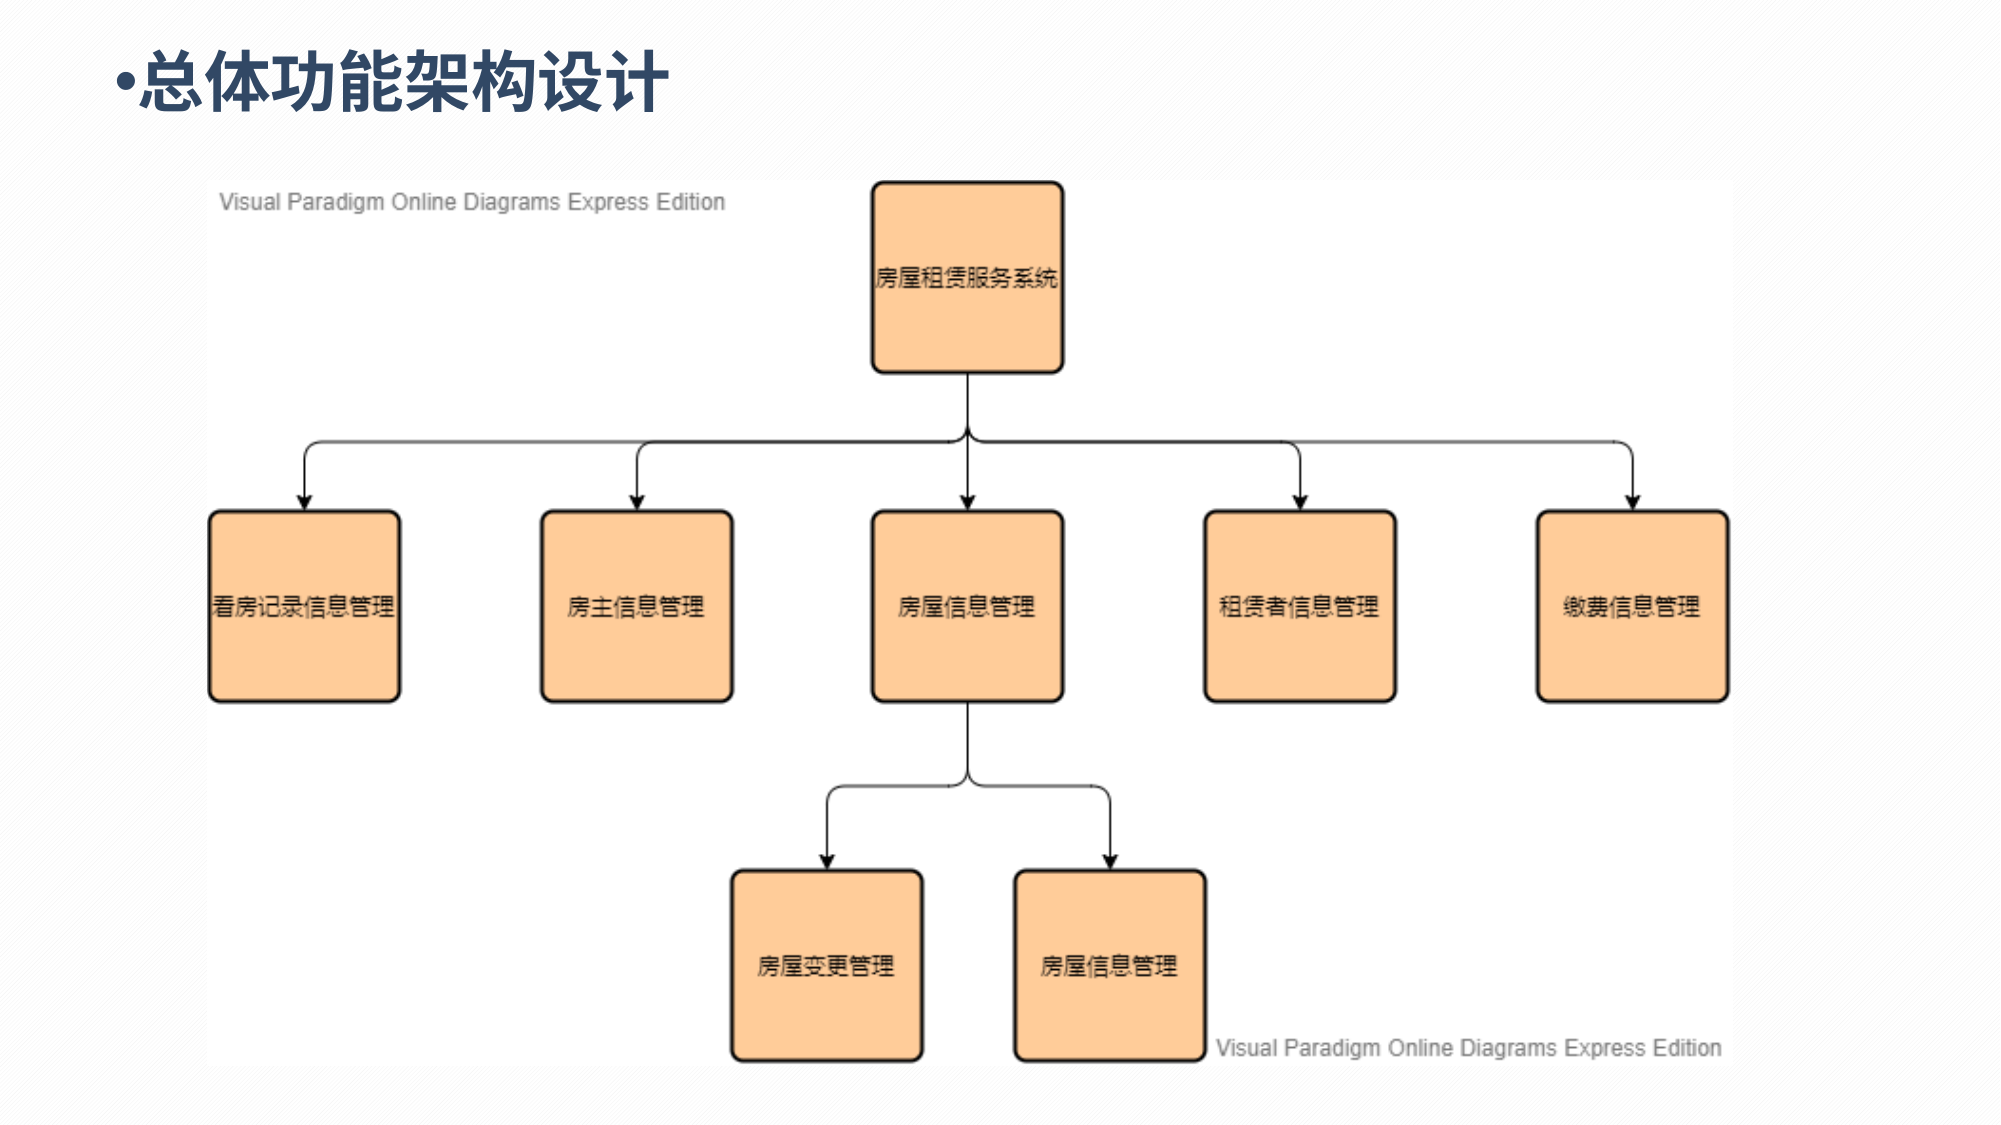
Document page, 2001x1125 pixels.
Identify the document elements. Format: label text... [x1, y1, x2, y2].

text_box 总体功能架构设计 [43, 50, 1897, 128]
picture [207, 180, 1733, 1066]
